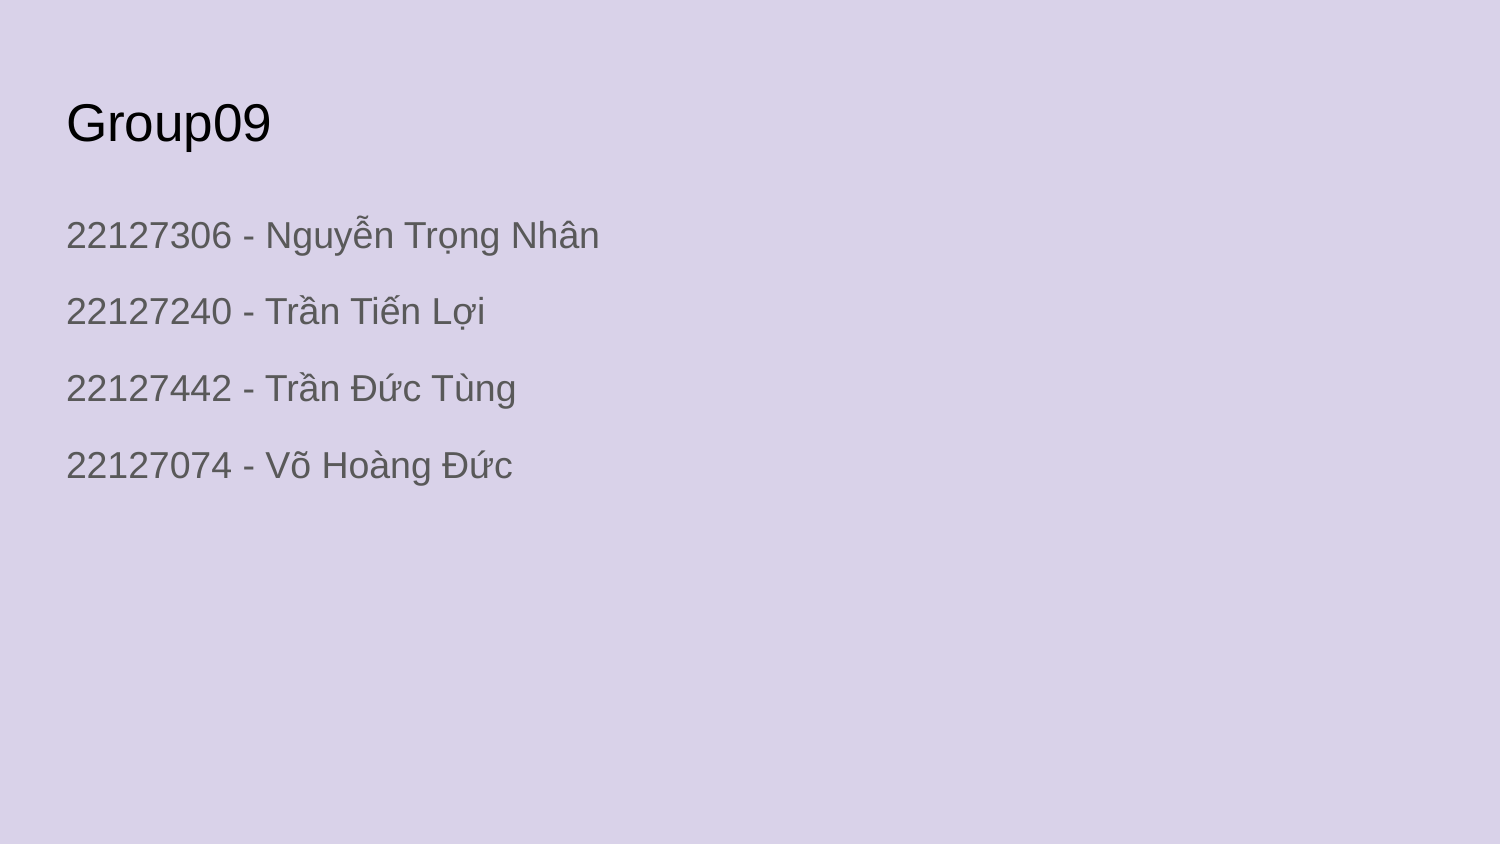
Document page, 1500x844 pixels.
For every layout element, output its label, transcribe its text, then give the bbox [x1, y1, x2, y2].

title Group09 [51, 72, 1449, 167]
list 22127306 - Nguyễn Trọng Nhân 22127240 - Trần Tiến Lợi 22127442 - Trần Đức Tùng 22127074 - Võ Hoàng Đức [51, 189, 1449, 750]
